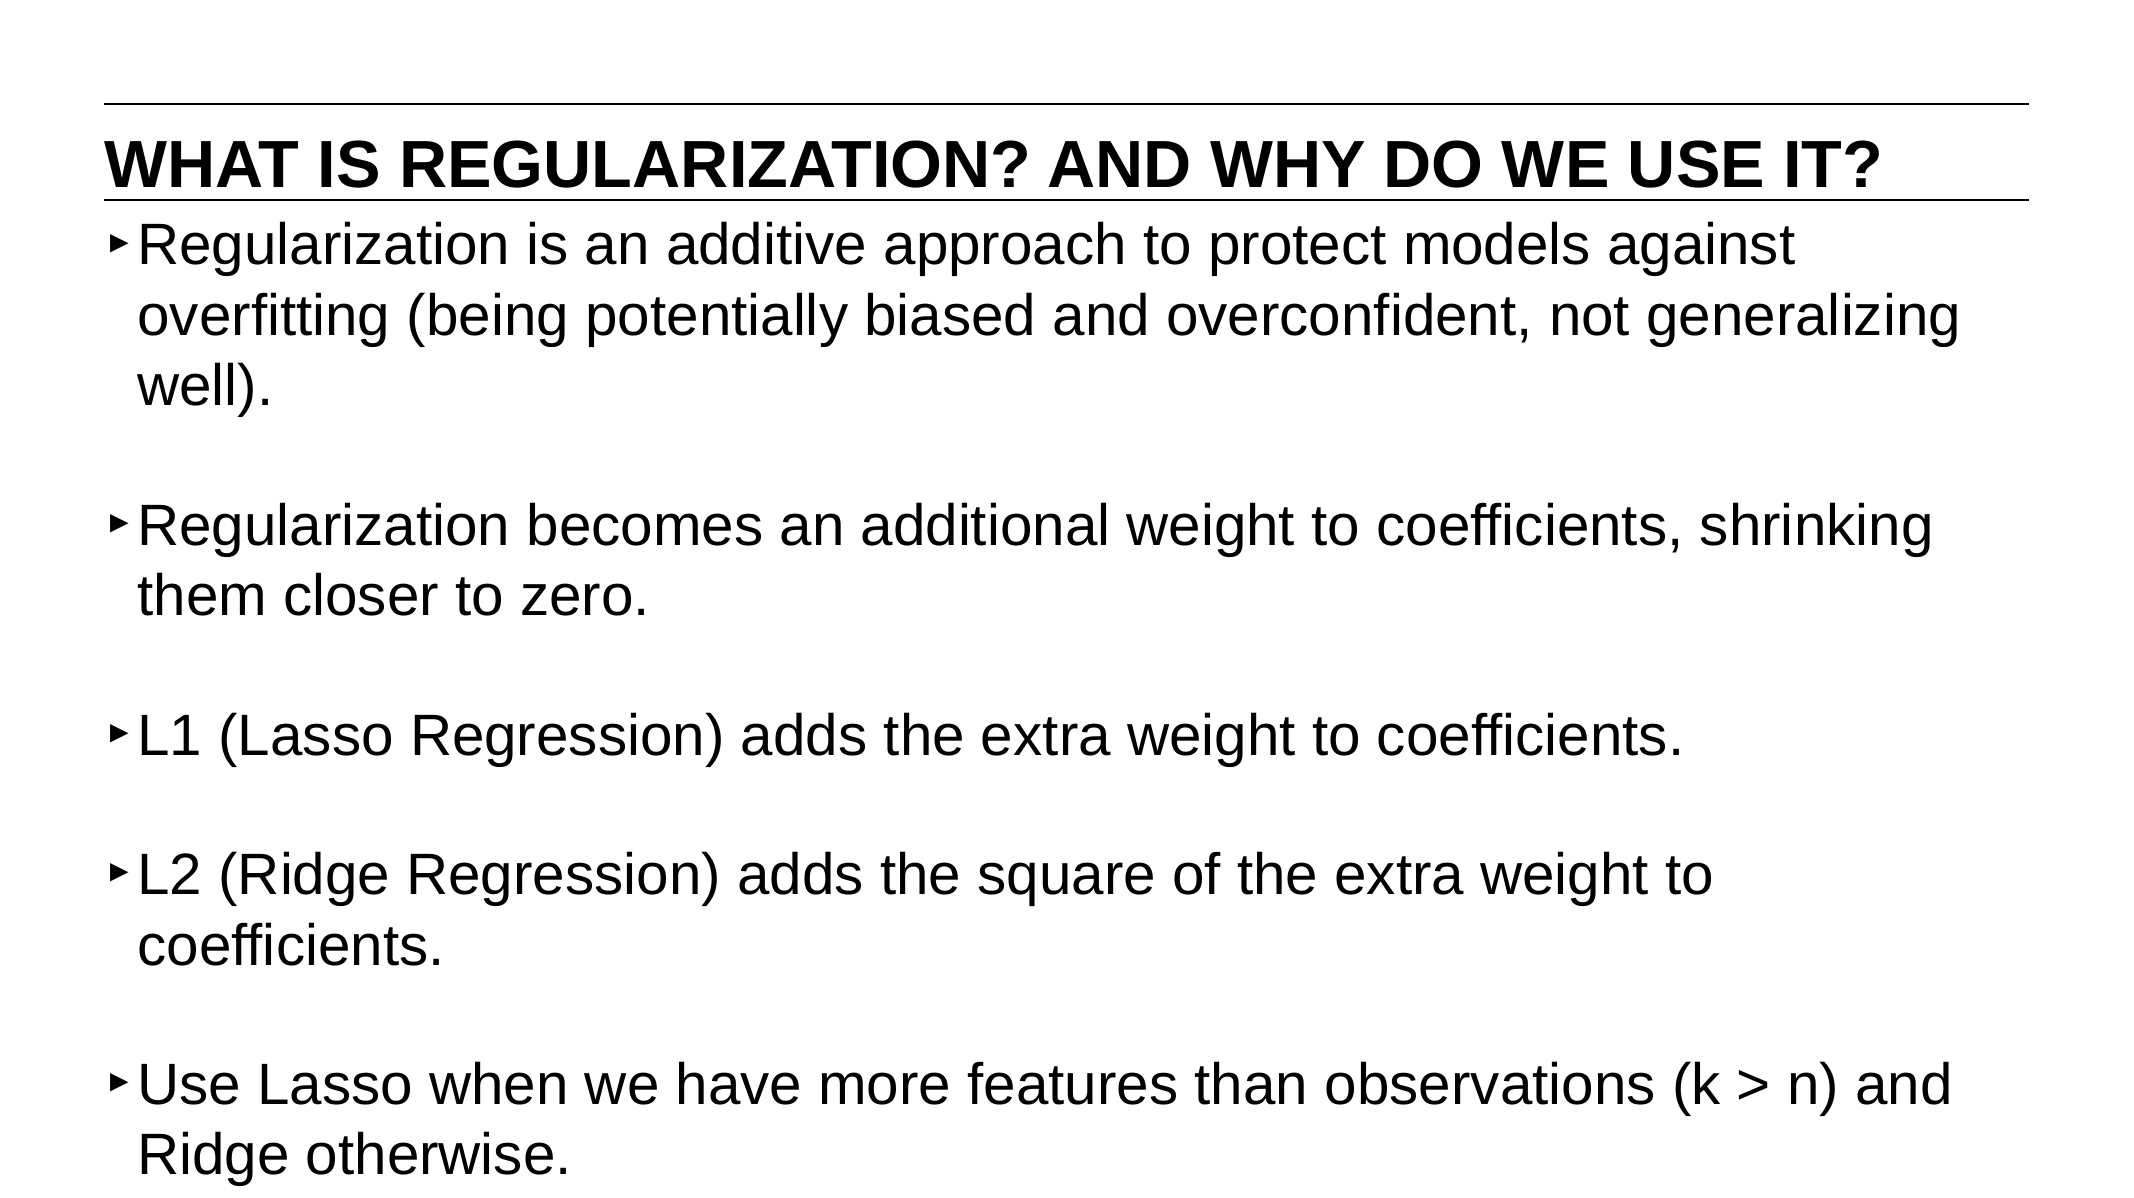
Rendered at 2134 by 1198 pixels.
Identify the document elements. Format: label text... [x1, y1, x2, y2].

text_box WHAT IS REGULARIZATION? AND WHY DO WE USE IT? [104, 120, 2134, 192]
list Regularization is an additive approach to protect models against overfitting (being potentially biased and overconfident, not generalizing well). Regularization becomes an additional weight to coefficients, shrinking them closer to zero. L1 (Lasso Regression) adds the extra weight to coefficients. L2 (Ridge Regression) adds the square of the extra weight to coefficients. Use Lasso when we have more features than observations (k > n) and Ridge otherwise. [104, 206, 2030, 1198]
